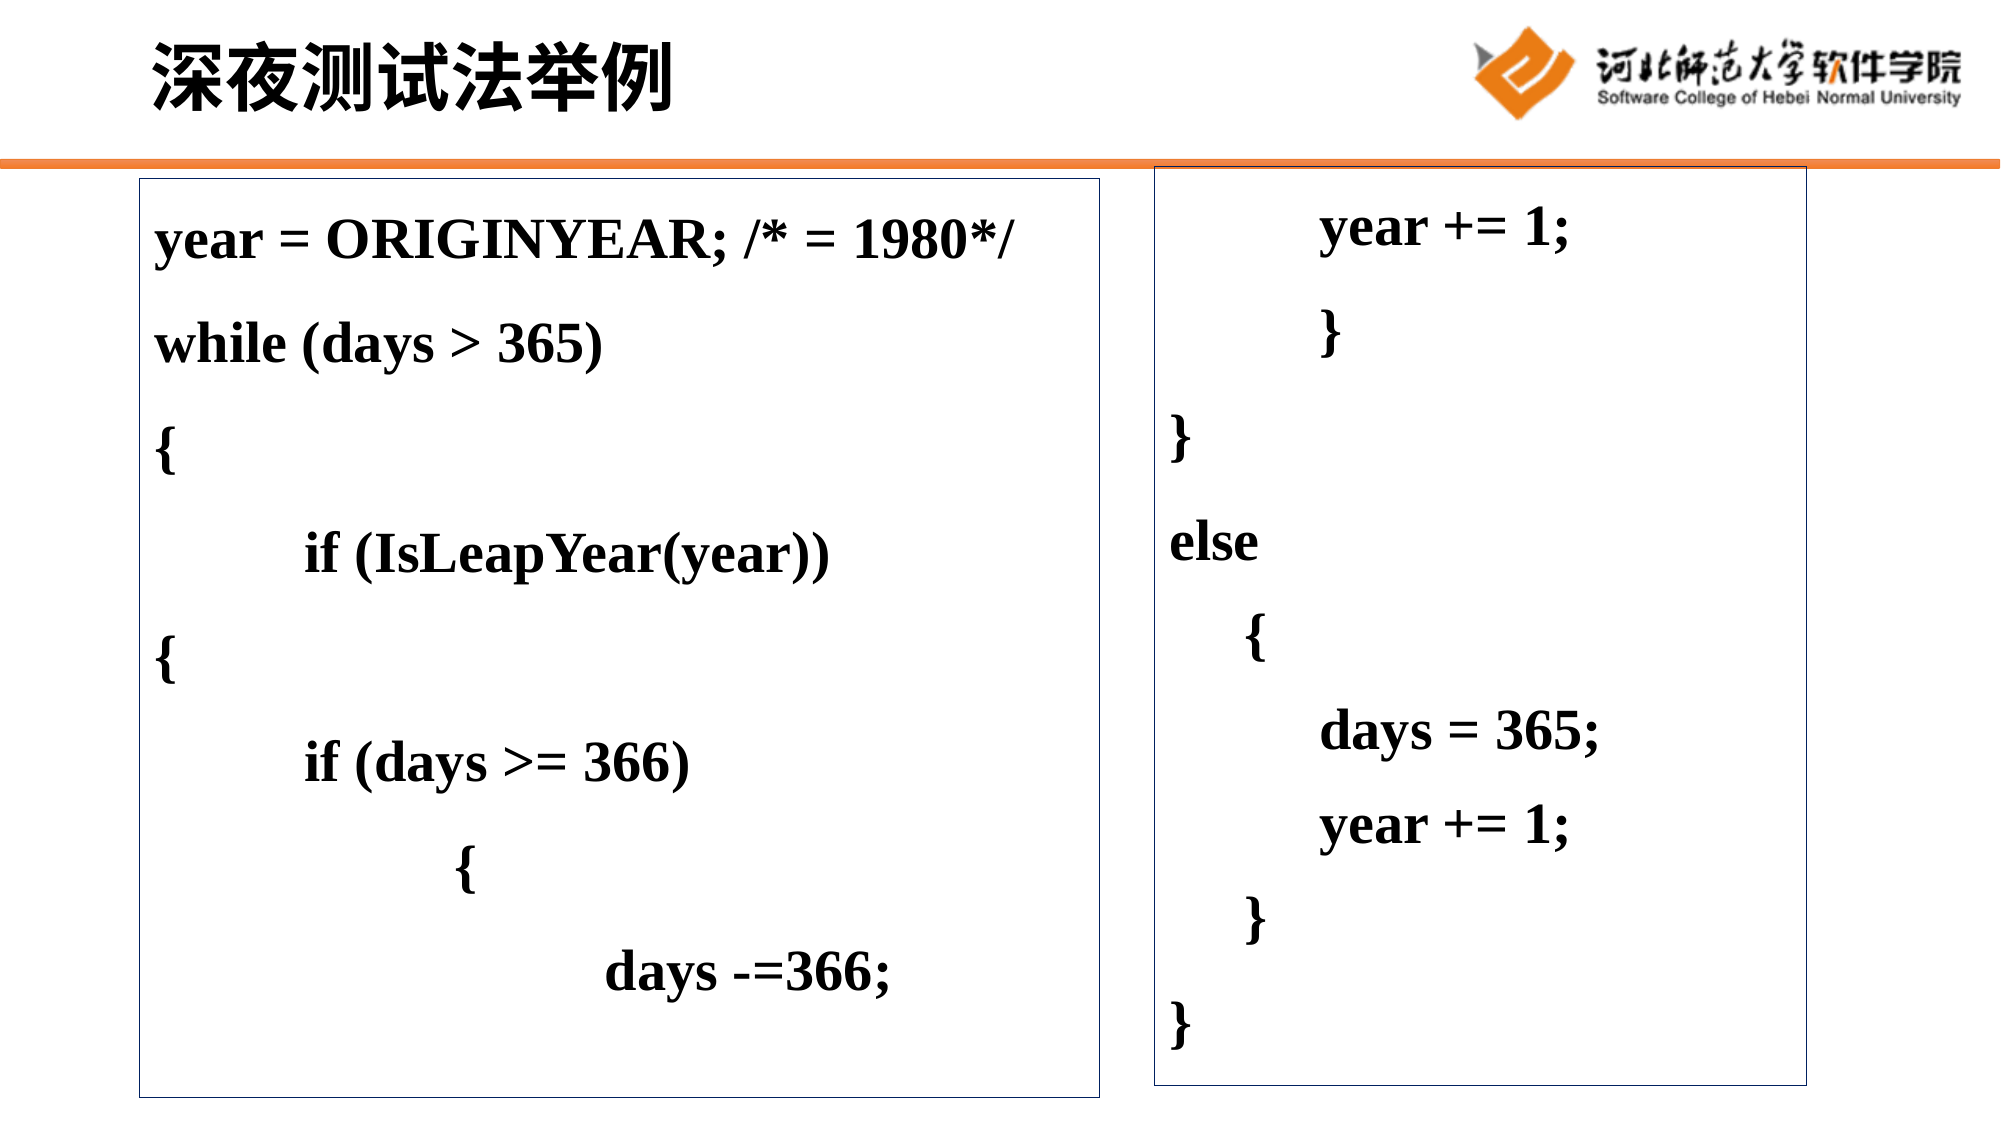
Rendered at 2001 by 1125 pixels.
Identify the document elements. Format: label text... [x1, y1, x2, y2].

picture [1861, 18, 1988, 126]
text_box year += 1; } } else { days = 365; year += 1; } } [1154, 166, 1807, 1086]
title 深夜测试法举例 [135, 8, 1861, 155]
list year = ORIGINYEAR; /* = 1980*/ while (days > 365) { if (IsLeapYear(year)) { if (days >= 366) { days -=366; [139, 178, 1100, 1098]
